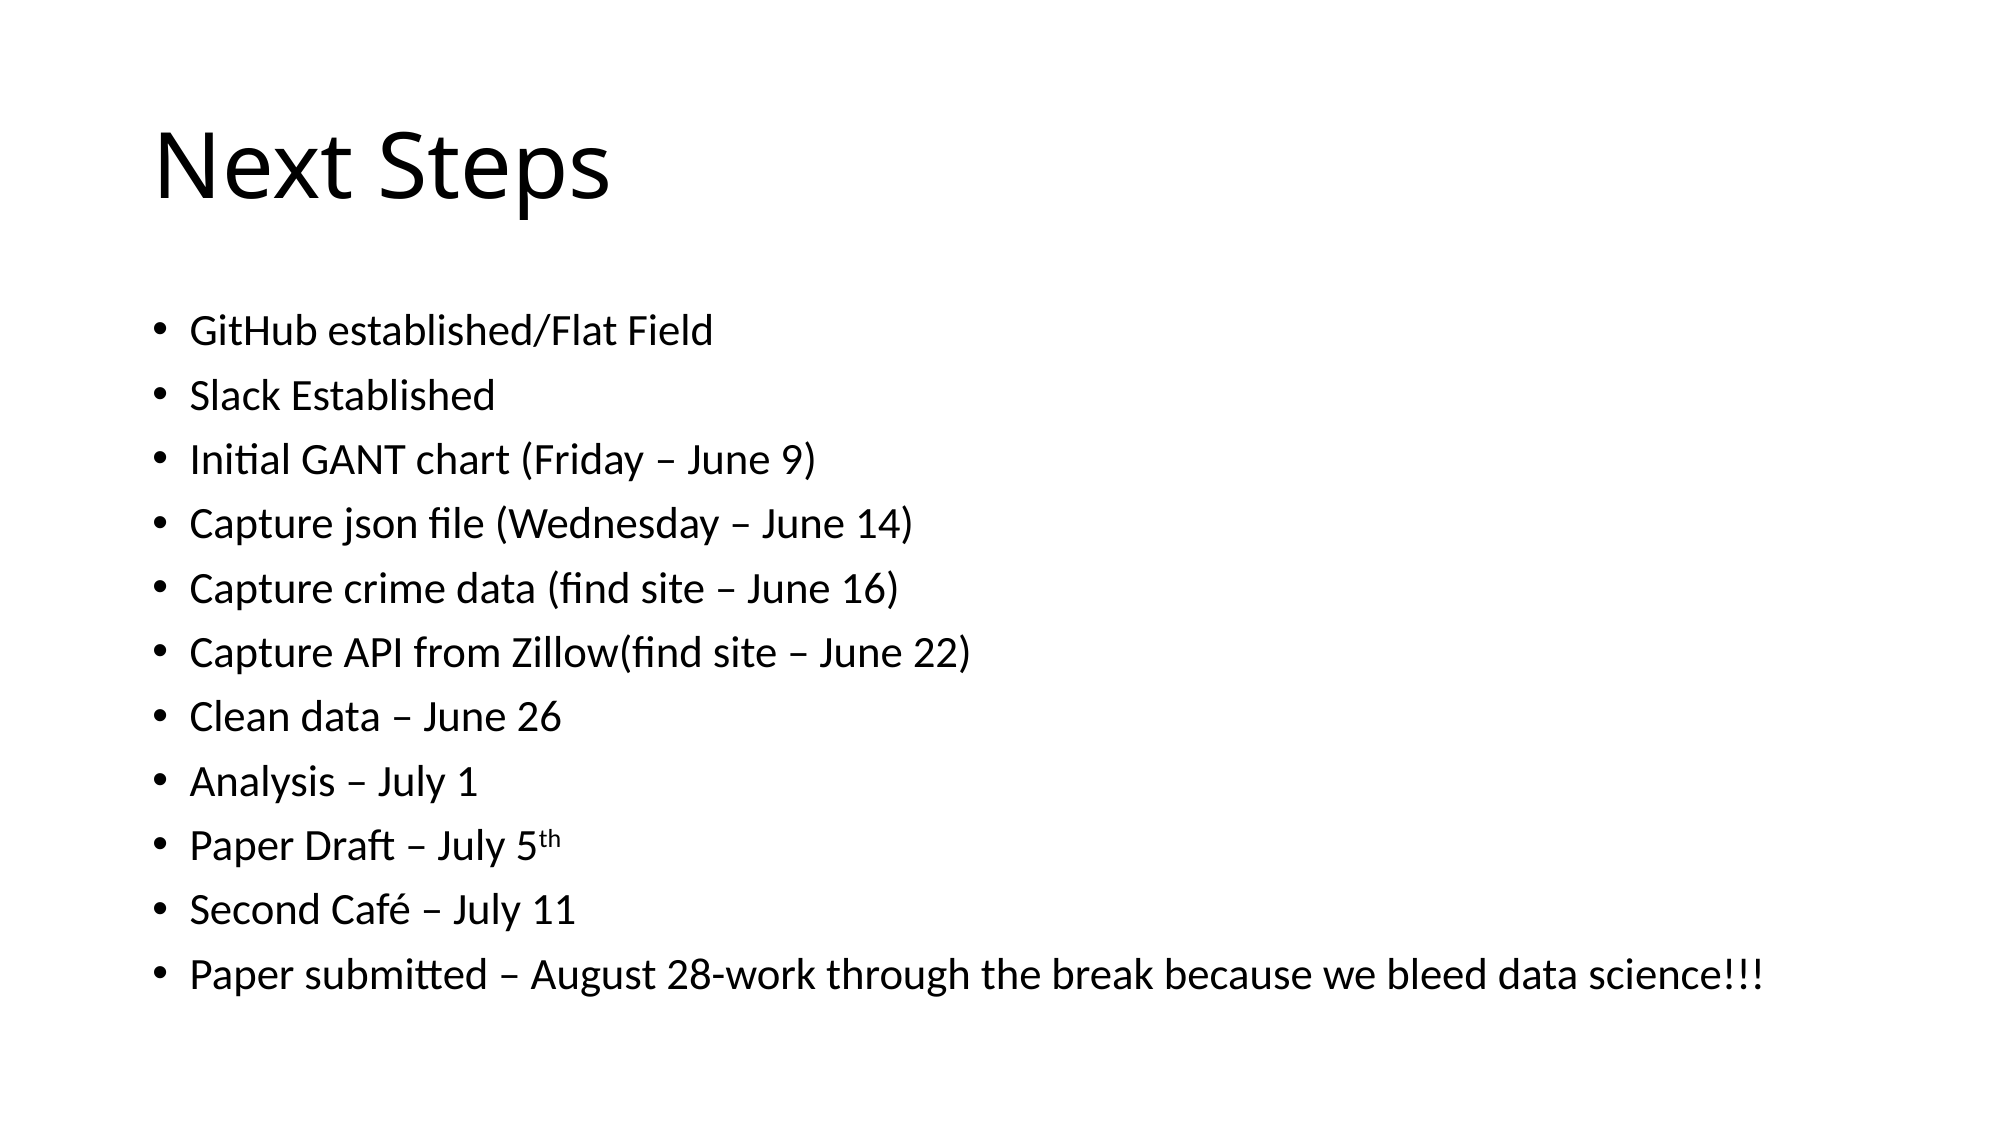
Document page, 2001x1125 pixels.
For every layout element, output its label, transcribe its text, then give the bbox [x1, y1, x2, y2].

list GitHub established/Flat Field Slack Established Initial GANT chart (Friday – June 9) Capture json file (Wednesday – June 14) Capture crime data (find site – June 16) Capture API from Zillow(find site – June 22) Clean data – June 26 Analysis – July 1 Paper Draft – July 5th Second Café – July 11 Paper submitted – August 28-work through the break because we bleed data science!!! [137, 299, 1863, 1014]
title Next Steps [137, 59, 1863, 278]
